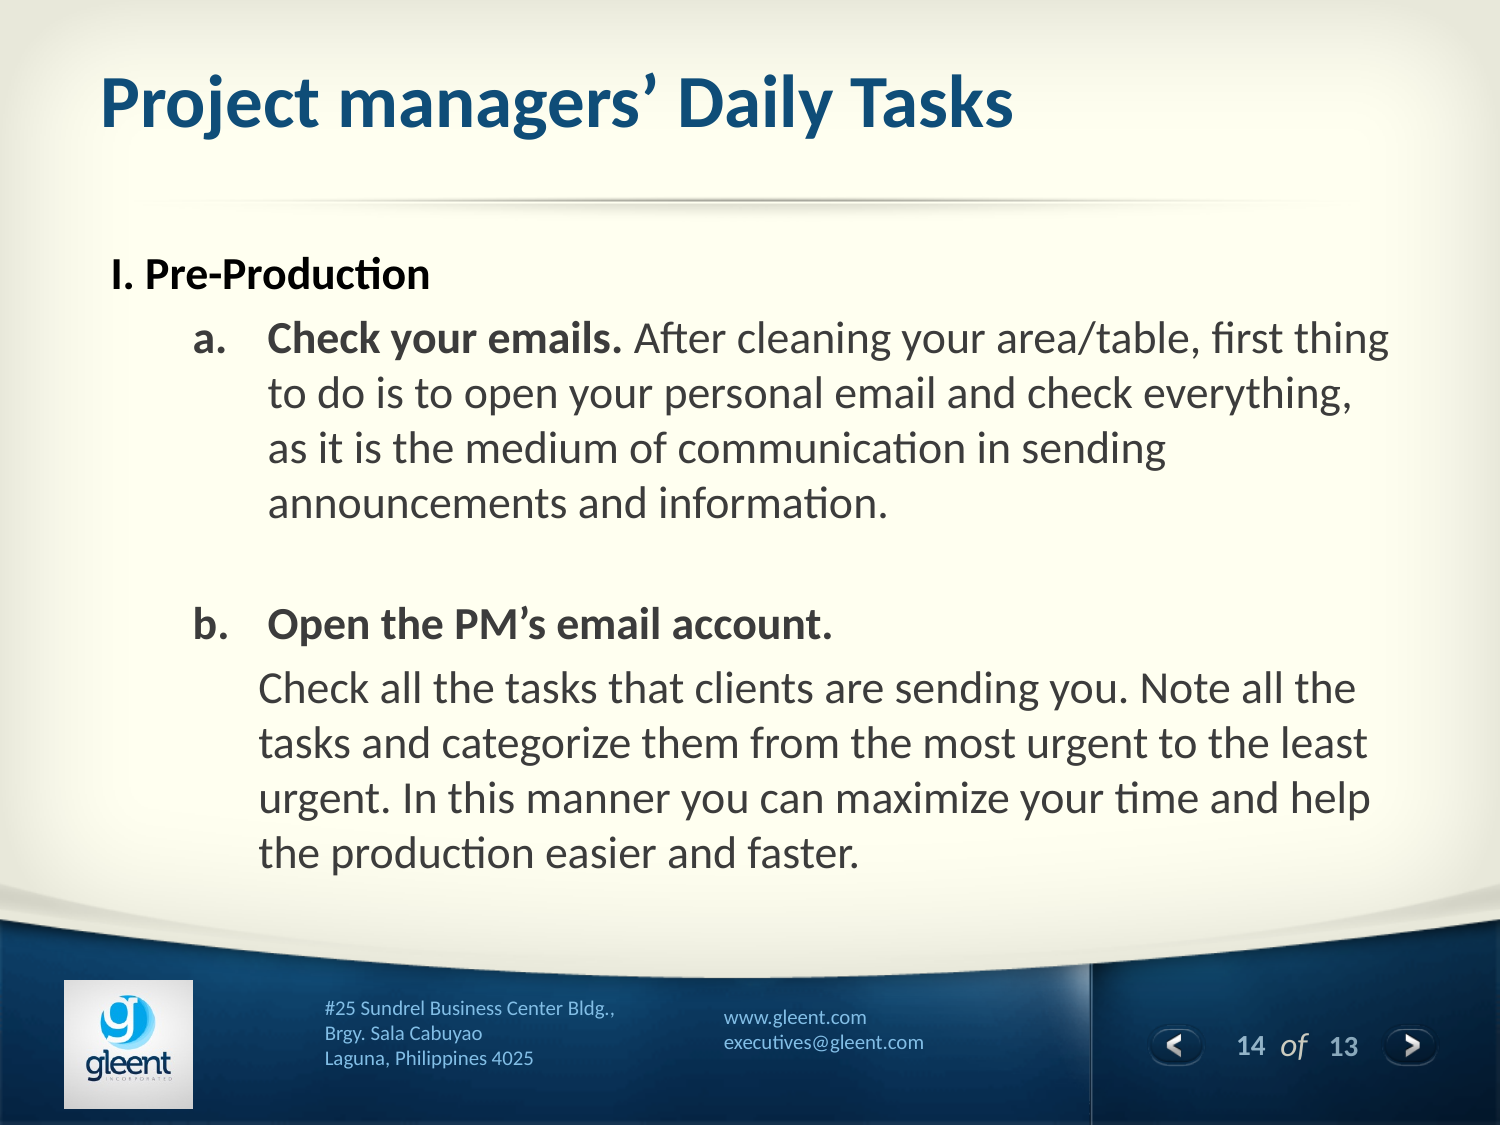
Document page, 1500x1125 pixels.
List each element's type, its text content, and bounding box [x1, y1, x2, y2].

title Project managers’ Daily Tasks [100, 52, 1400, 194]
list I. Pre-Production Check your emails. After cleaning your area/table, first thing to do is to open your personal email and check everything, as it is the medium of communication in sending announcements and information. Open the PM’s email account. Check all the tasks that clients are sending you. Note all the tasks and categorize them from the most urgent to the least urgent. In this manner you can maximize your time and help the production easier and faster. [100, 243, 1400, 882]
picture [0, 0, 1500, 1125]
